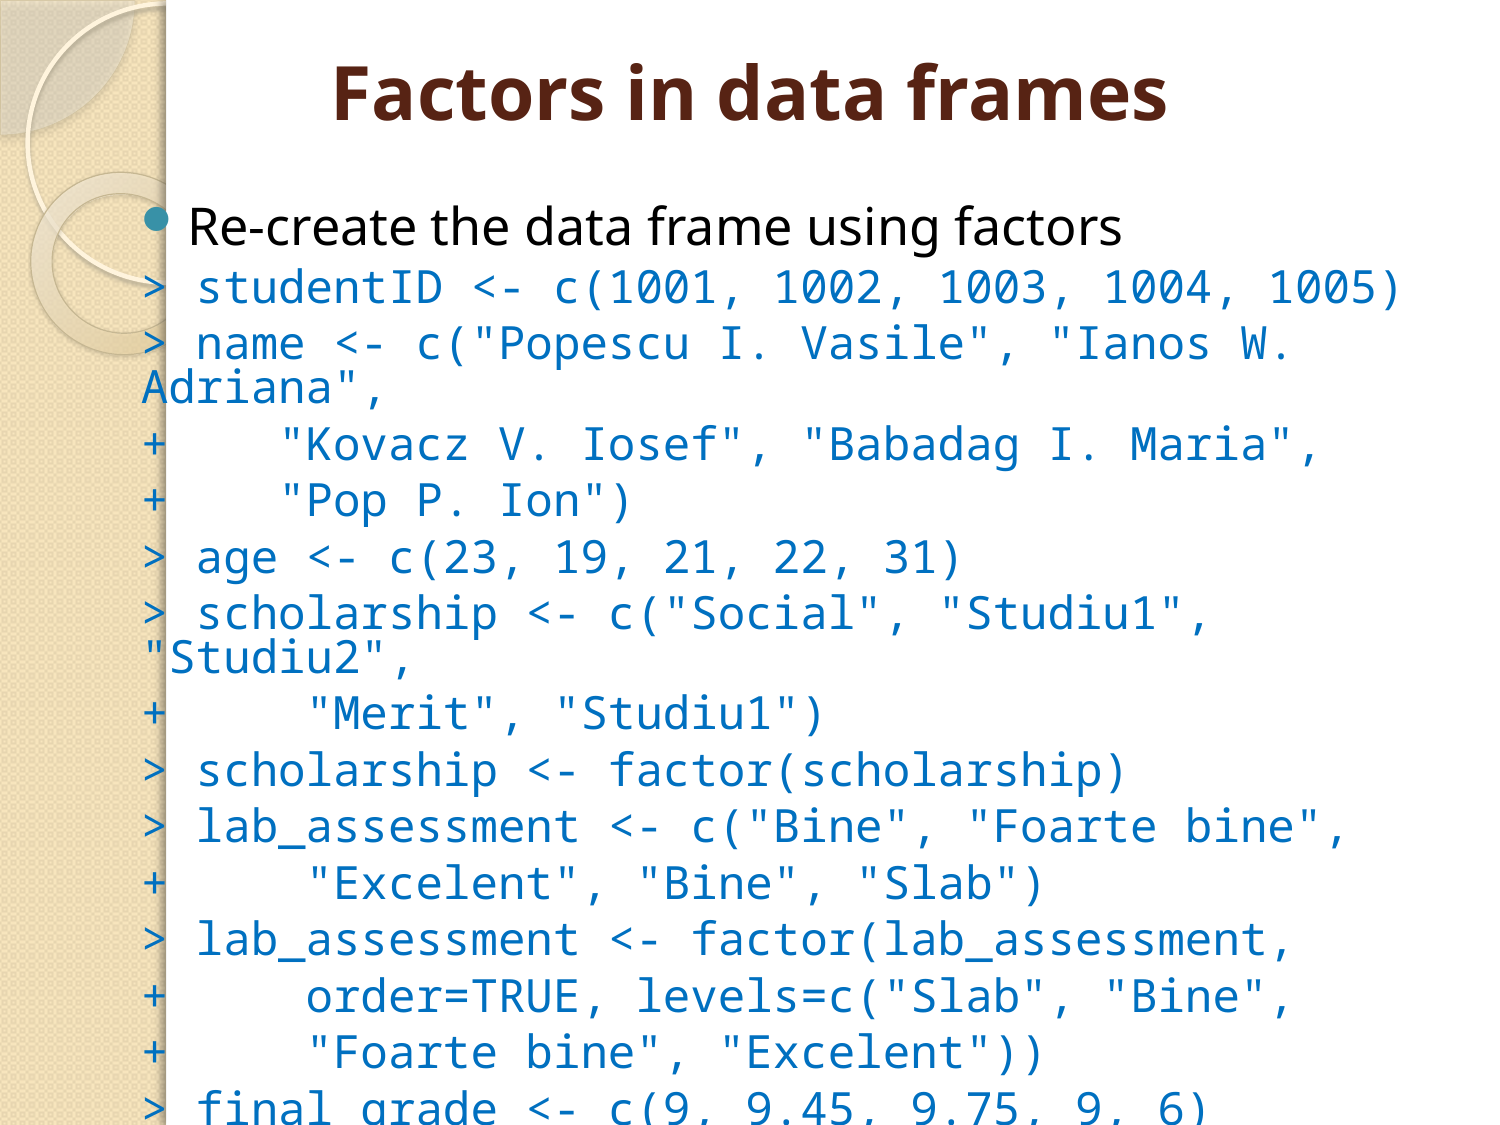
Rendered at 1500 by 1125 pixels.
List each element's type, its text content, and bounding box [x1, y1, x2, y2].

title Factors in data frames [75, 7, 1425, 173]
list Re-create the data frame using factors > studentID <- c(1001, 1002, 1003, 1004, 1005) > name <- c("Popescu I. Vasile", "Ianos W. Adriana", + "Kovacz V. Iosef", "Babadag I. Maria", + "Pop P. Ion") > age <- c(23, 19, 21, 22, 31) > scholarship <- c("Social", "Studiu1", "Studiu2", + "Merit", "Studiu1") > scholarship <- factor(scholarship) > lab_assessment <- c("Bine", "Foarte bine", + "Excelent", "Bine", "Slab") > lab_assessment <- factor(lab_assessment, + order=TRUE, levels=c("Slab", "Bine", + "Foarte bine", "Excelent")) > final_grade <- c(9, 9.45, 9.75, 9, 6) [112, 185, 1500, 1125]
